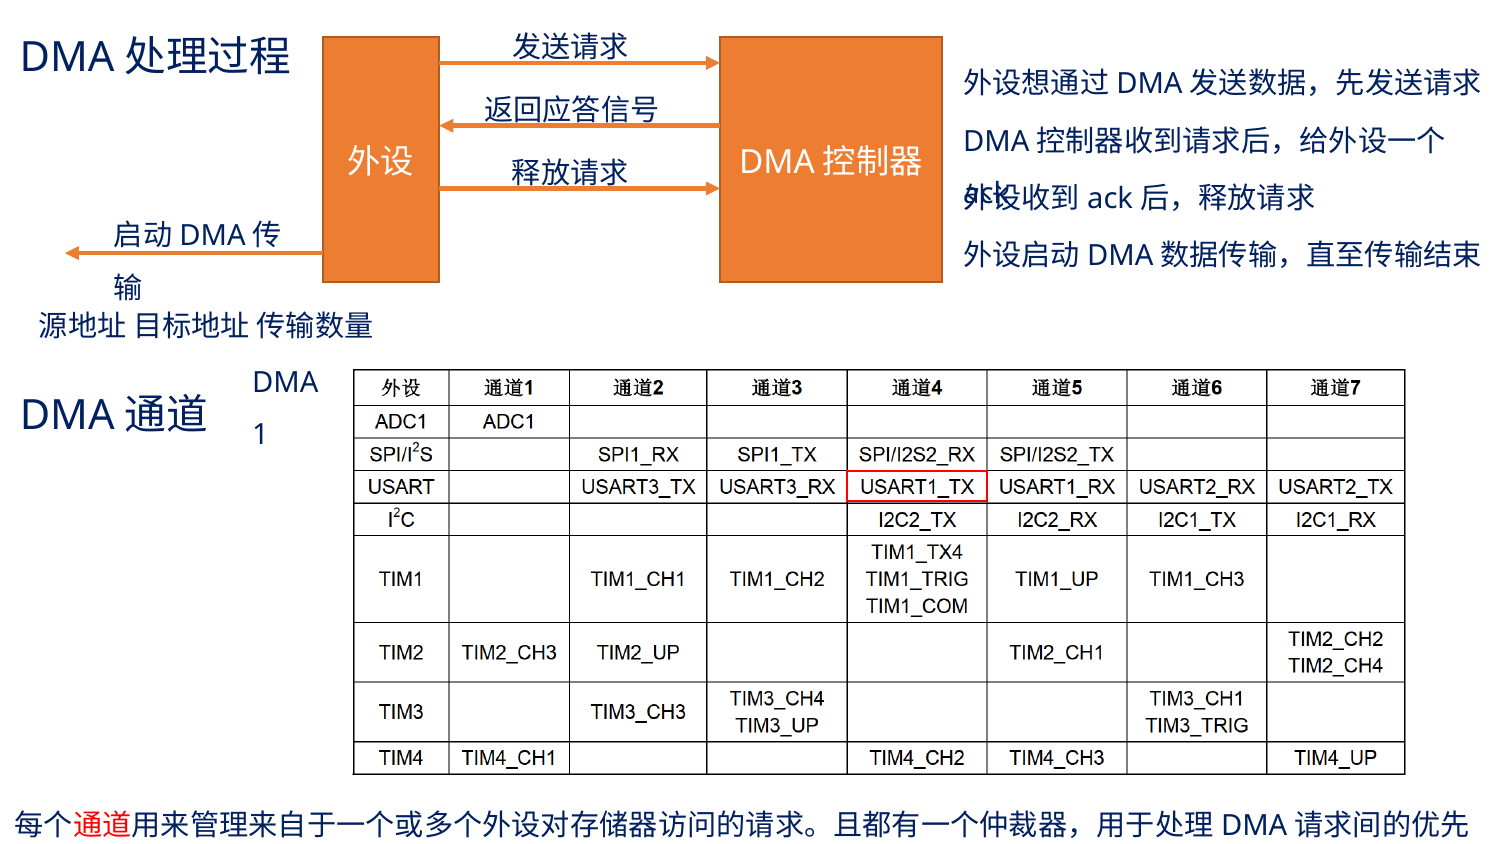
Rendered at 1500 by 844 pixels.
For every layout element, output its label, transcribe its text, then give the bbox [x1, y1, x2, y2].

text_box 启动DMA传输 [99, 254, 322, 282]
text_box 返回应答信号 [469, 66, 692, 125]
text_box 每个通道用来管理来自于一个或多个外设对存储器访问的请求。且都有一个仲裁器，用于处理DMA请求间的优先级。 [0, 781, 1500, 844]
text_box 外设收到ack后，释放请求 [948, 154, 1498, 211]
text_box DMA处理过程 [1, 1, 727, 84]
text_box 返回应答信号 [469, 126, 692, 134]
text_box 外设启动DMA数据传输，直至传输结束 [948, 211, 1498, 279]
text_box DMA控制器 [719, 36, 943, 283]
text_box 释放请求 [497, 129, 667, 188]
text_box 发送请求 [497, 3, 680, 62]
text_box 启动DMA传输 [99, 191, 322, 253]
text_box 外设 [322, 36, 440, 283]
text_box 源地址 目标地址 传输数量 [24, 282, 397, 350]
text_box DMA通道 [1, 359, 224, 442]
text_box 外设想通过DMA发送数据，先发送请求 [948, 39, 1498, 96]
text_box DMA控制器收到请求后，给外设一个ack [948, 96, 1498, 154]
text_box DMA1 [237, 338, 347, 458]
text_box 释放请求 [497, 189, 667, 197]
picture [350, 366, 1408, 778]
